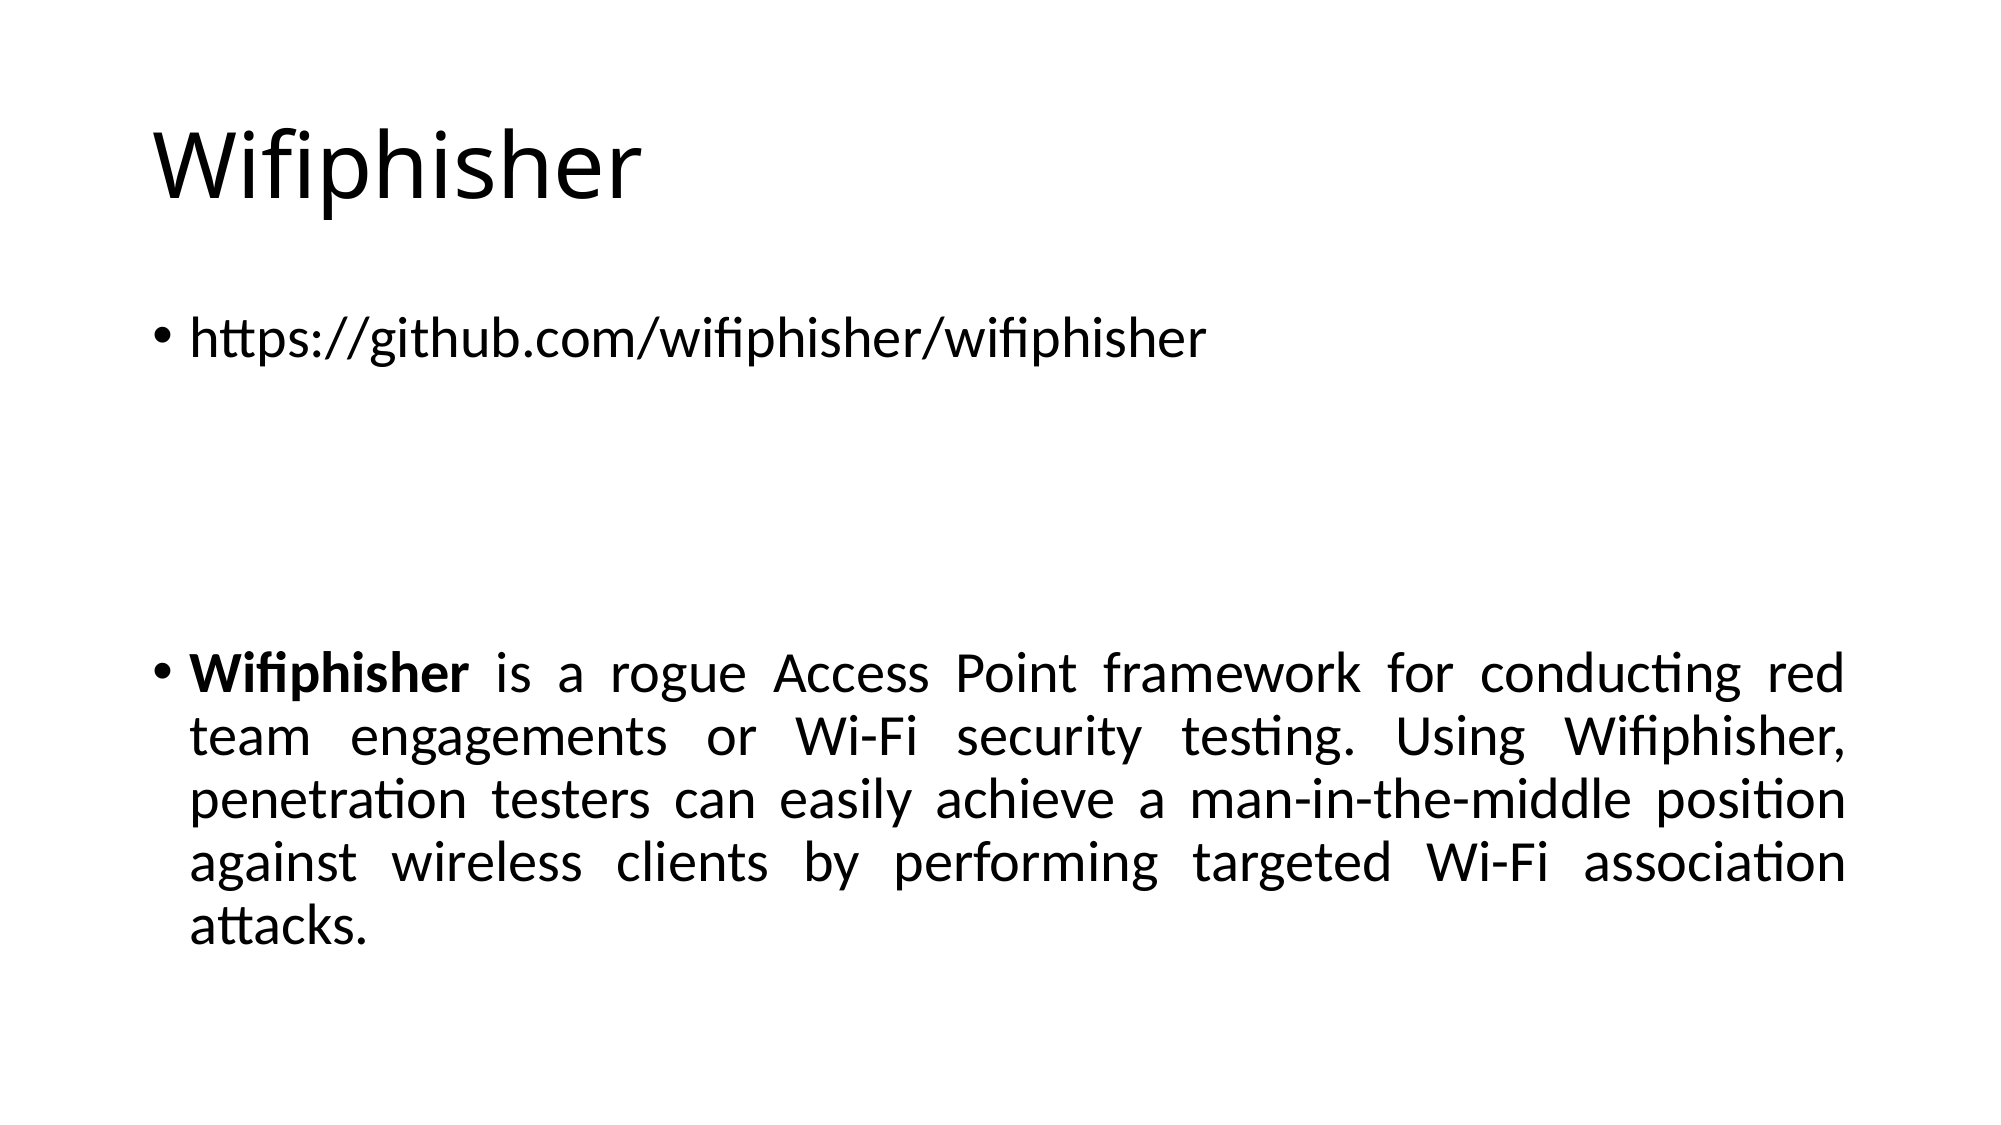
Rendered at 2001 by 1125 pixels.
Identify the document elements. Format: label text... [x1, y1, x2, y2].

list https://github.com/wifiphisher/wifiphisher Wifiphisher is a rogue Access Point framework for conducting red team engagements or Wi-Fi security testing. Using Wifiphisher, penetration testers can easily achieve a man-in-the-middle position against wireless clients by performing targeted Wi-Fi association attacks. [137, 299, 1863, 1014]
title Wifiphisher [137, 59, 1863, 278]
